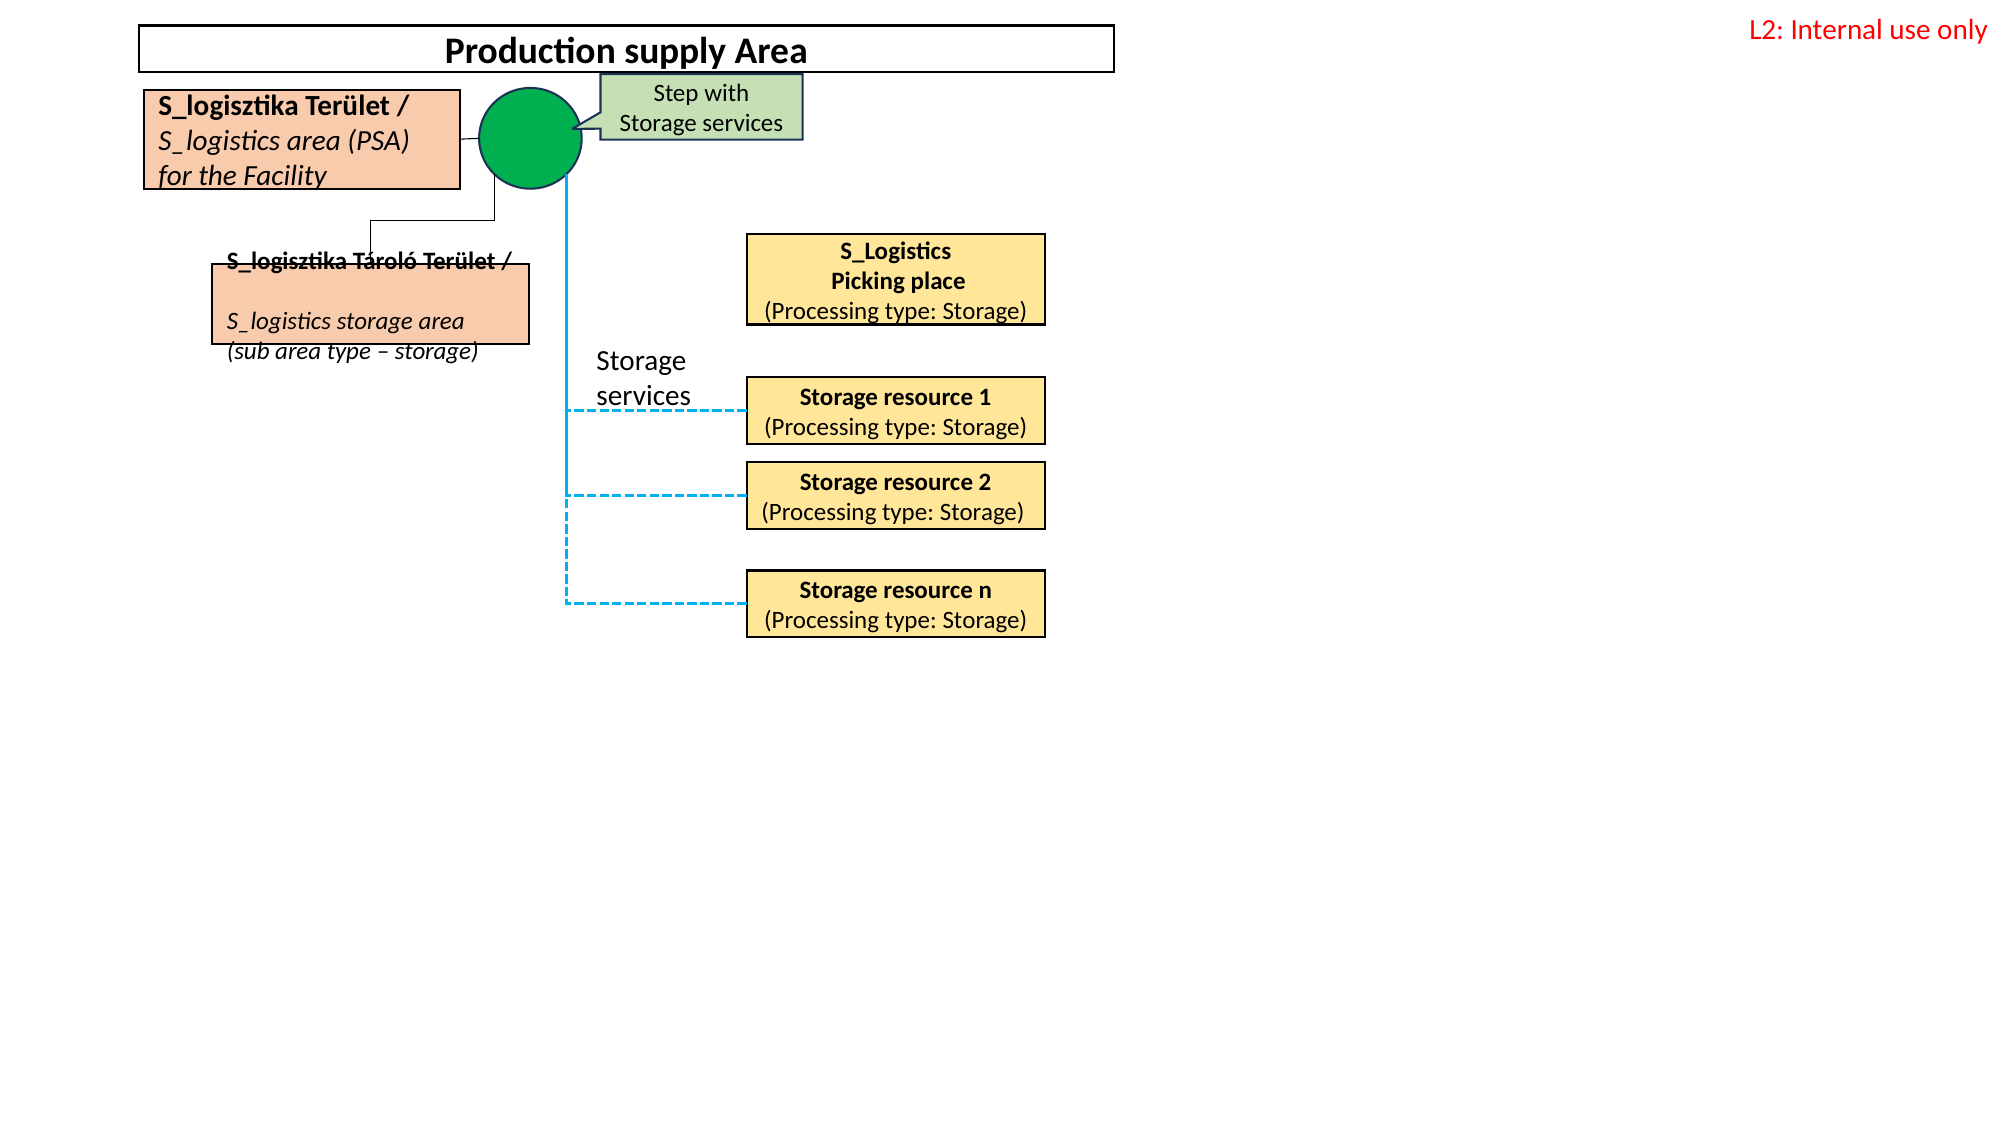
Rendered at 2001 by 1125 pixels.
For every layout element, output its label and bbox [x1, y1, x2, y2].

text_box [139, 25, 1114, 638]
